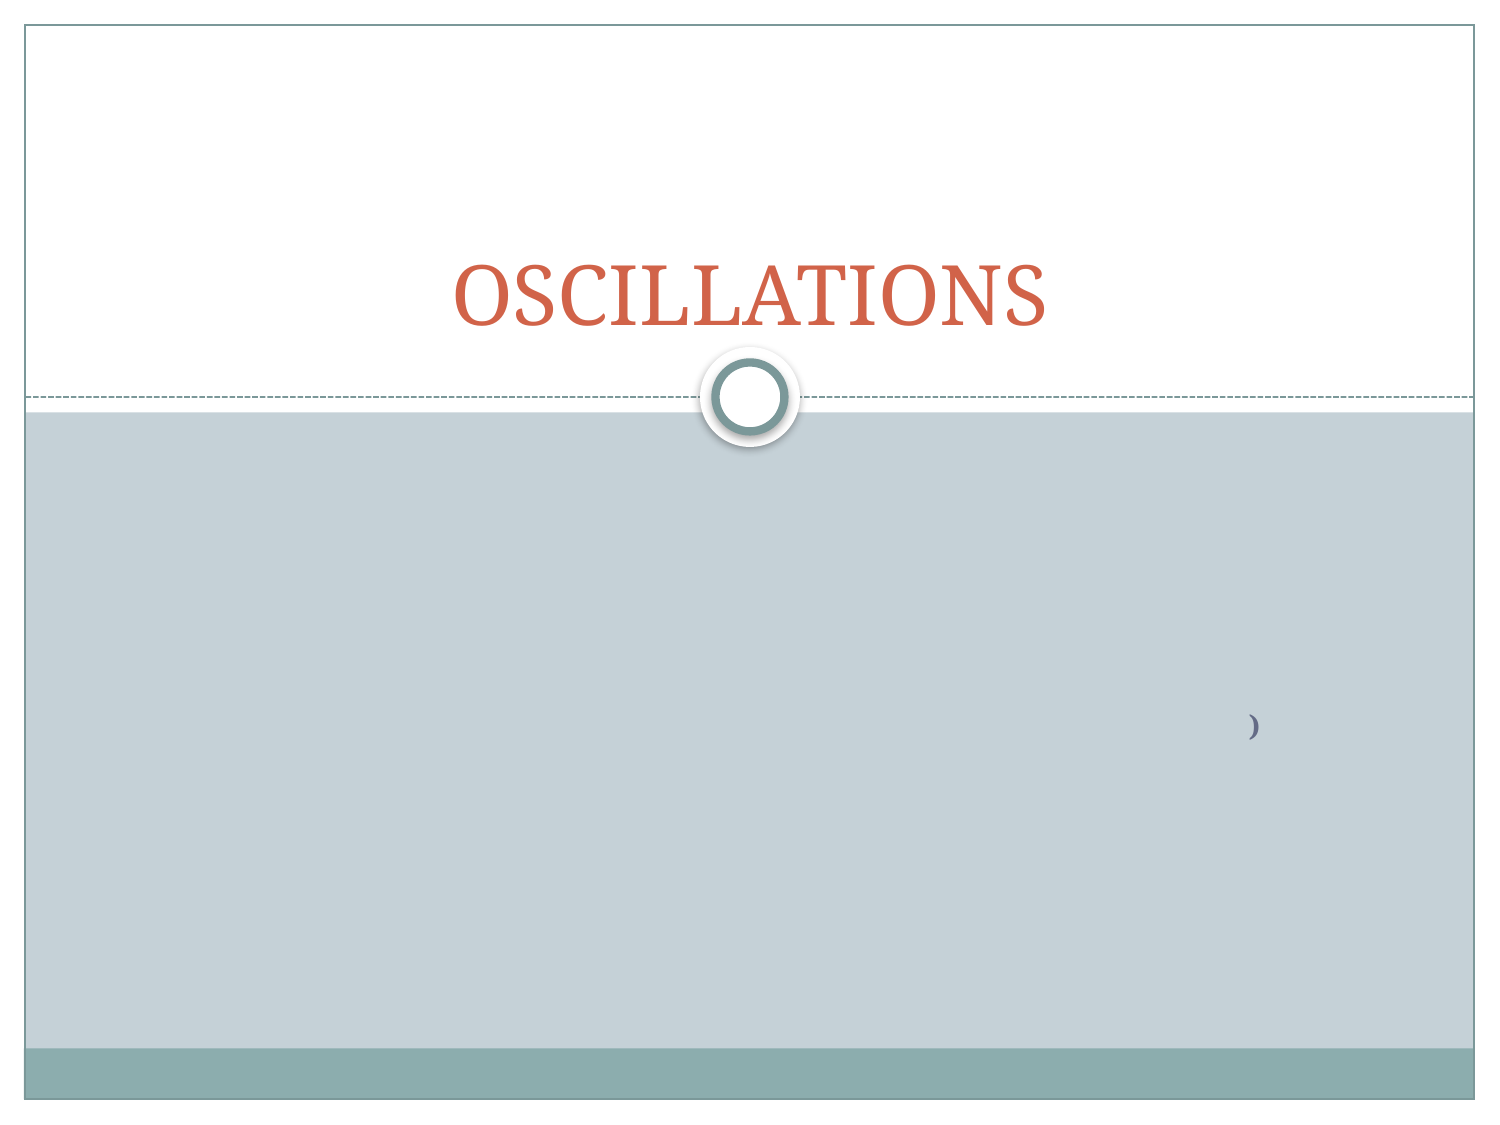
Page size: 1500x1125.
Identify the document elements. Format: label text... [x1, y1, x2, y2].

subtitle ) [225, 462, 1275, 750]
title OSCILLATIONS [112, 62, 1388, 350]
